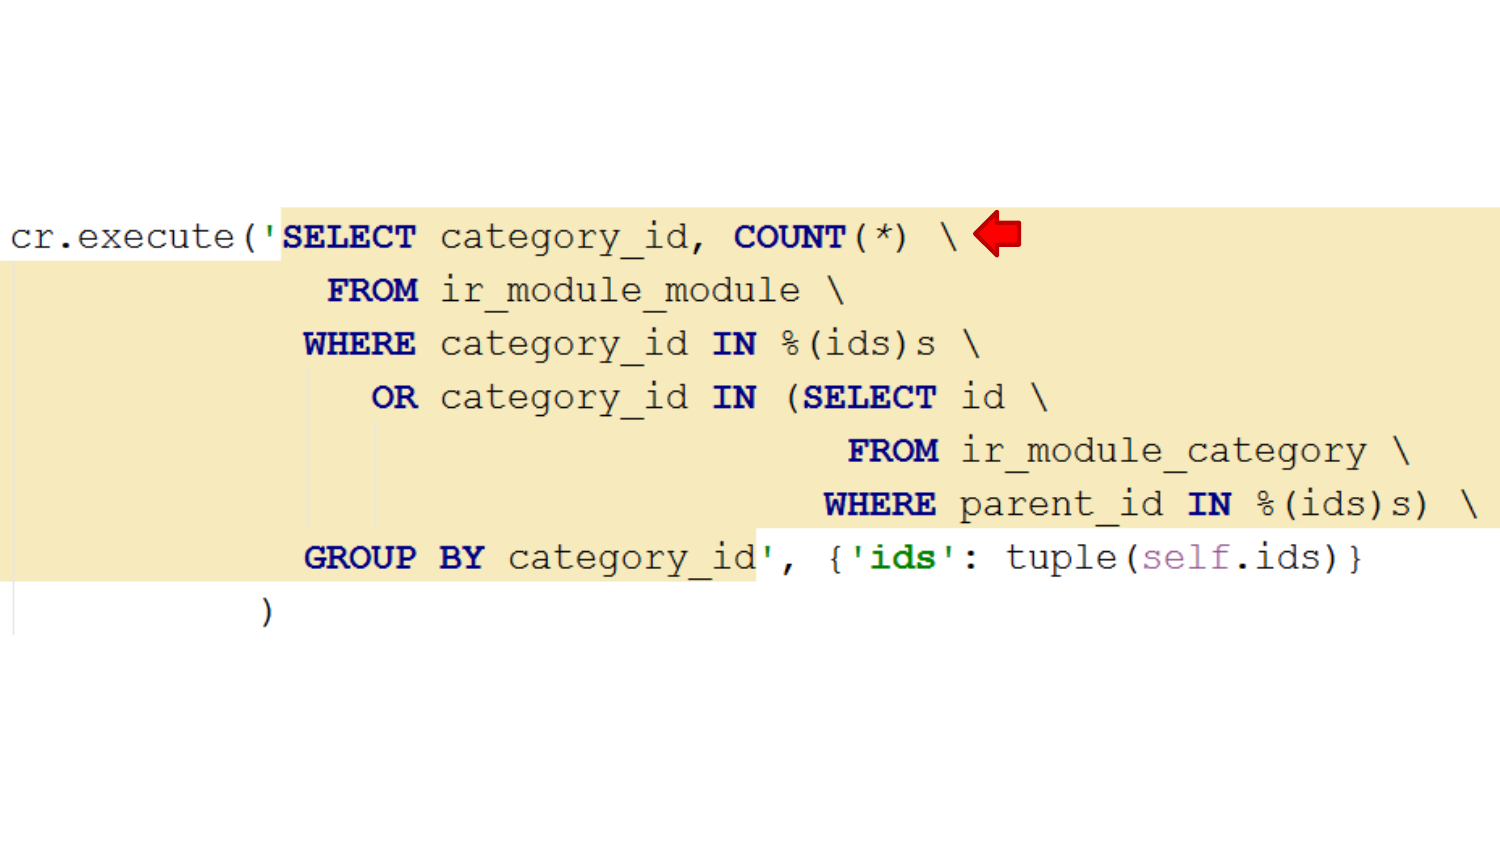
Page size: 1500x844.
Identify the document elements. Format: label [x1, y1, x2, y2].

picture [0, 206, 1500, 638]
